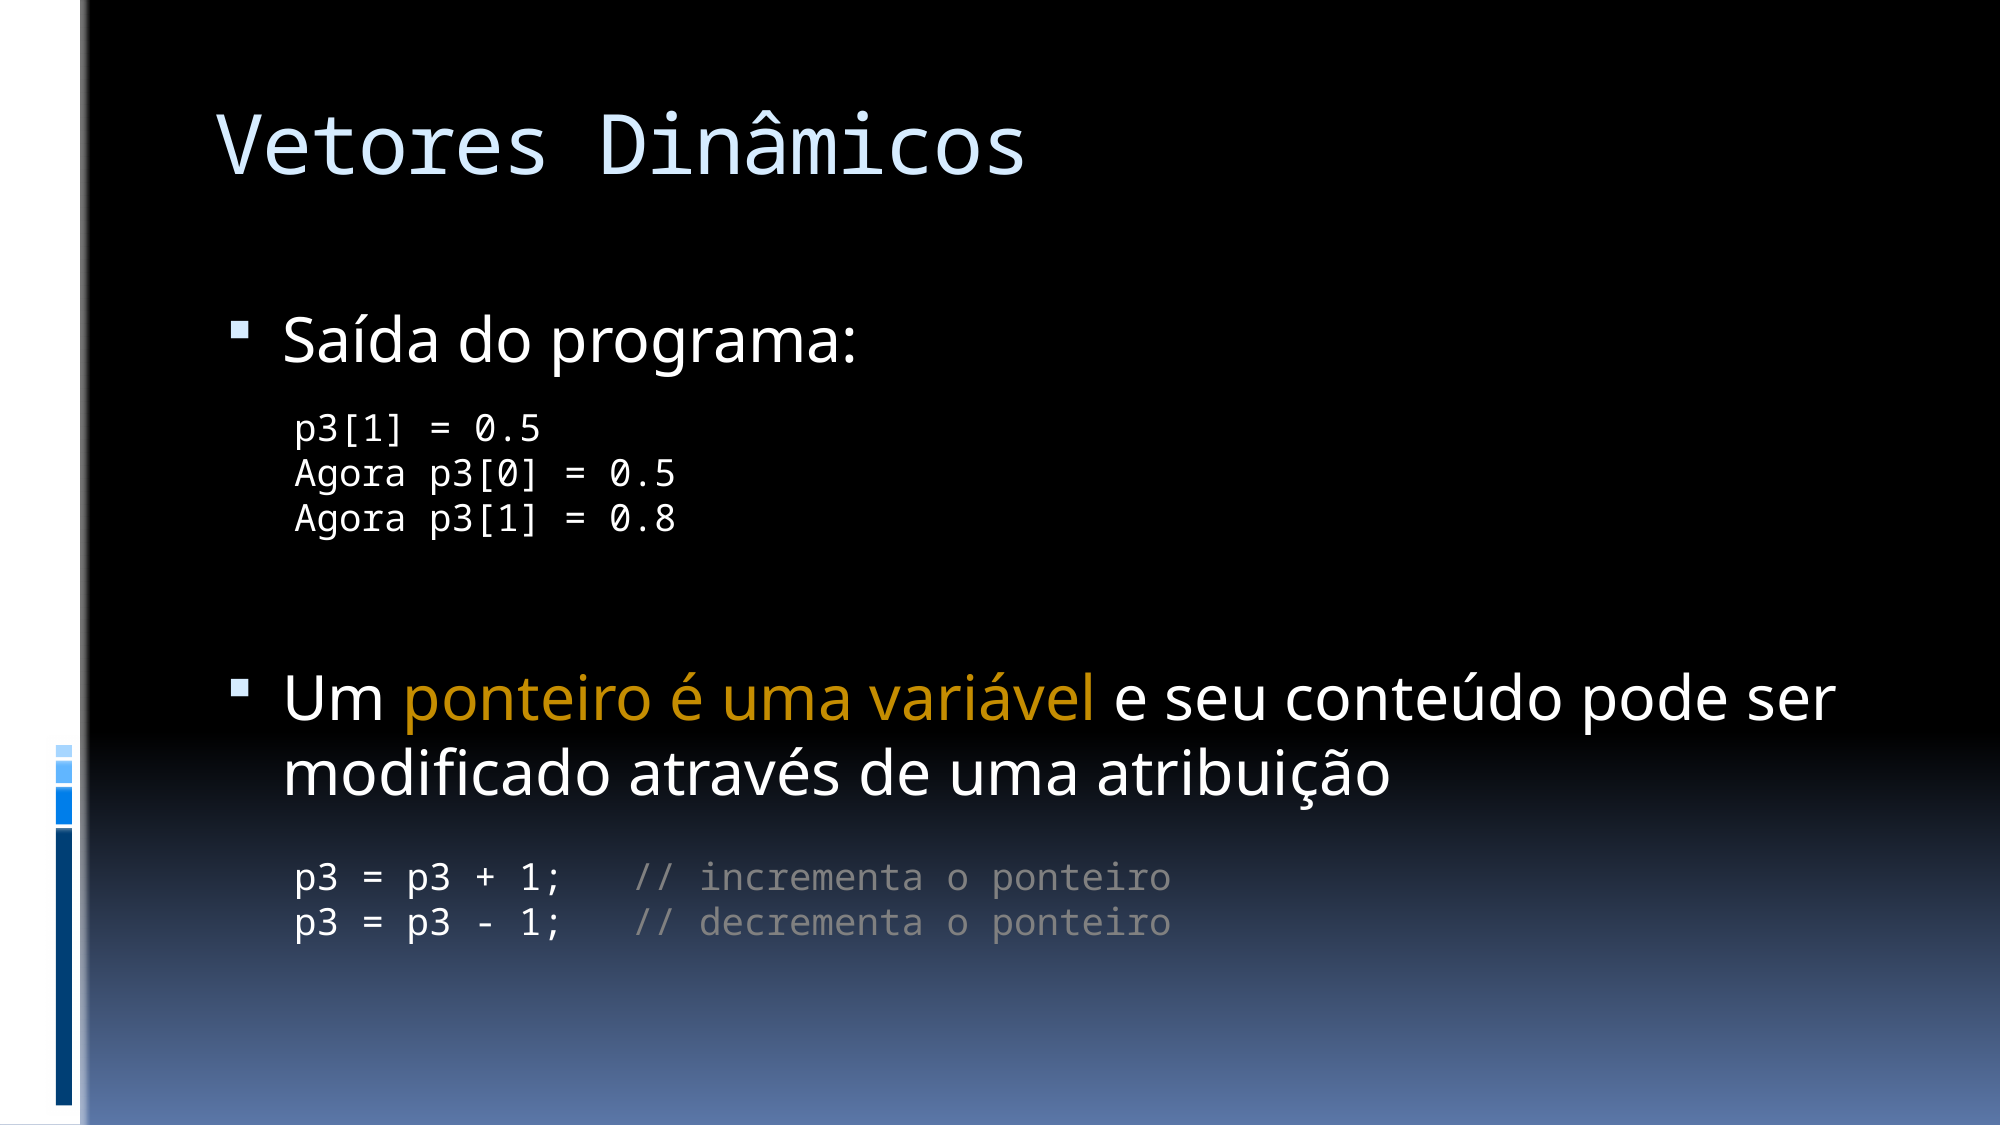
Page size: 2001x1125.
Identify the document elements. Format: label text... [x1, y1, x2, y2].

list Saída do programa: Um ponteiro é uma variável e seu conteúdo pode ser modificado através de uma atribuição [200, 292, 1900, 1043]
text_box p3[1] = 0.5 Agora p3[0] = 0.5 Agora p3[1] = 0.8 [279, 397, 1030, 547]
title Vetores Dinâmicos [200, 83, 1900, 234]
text_box p3 = p3 + 1; // incrementa o ponteiro p3 = p3 - 1; // decrementa o ponteiro [279, 845, 1499, 951]
